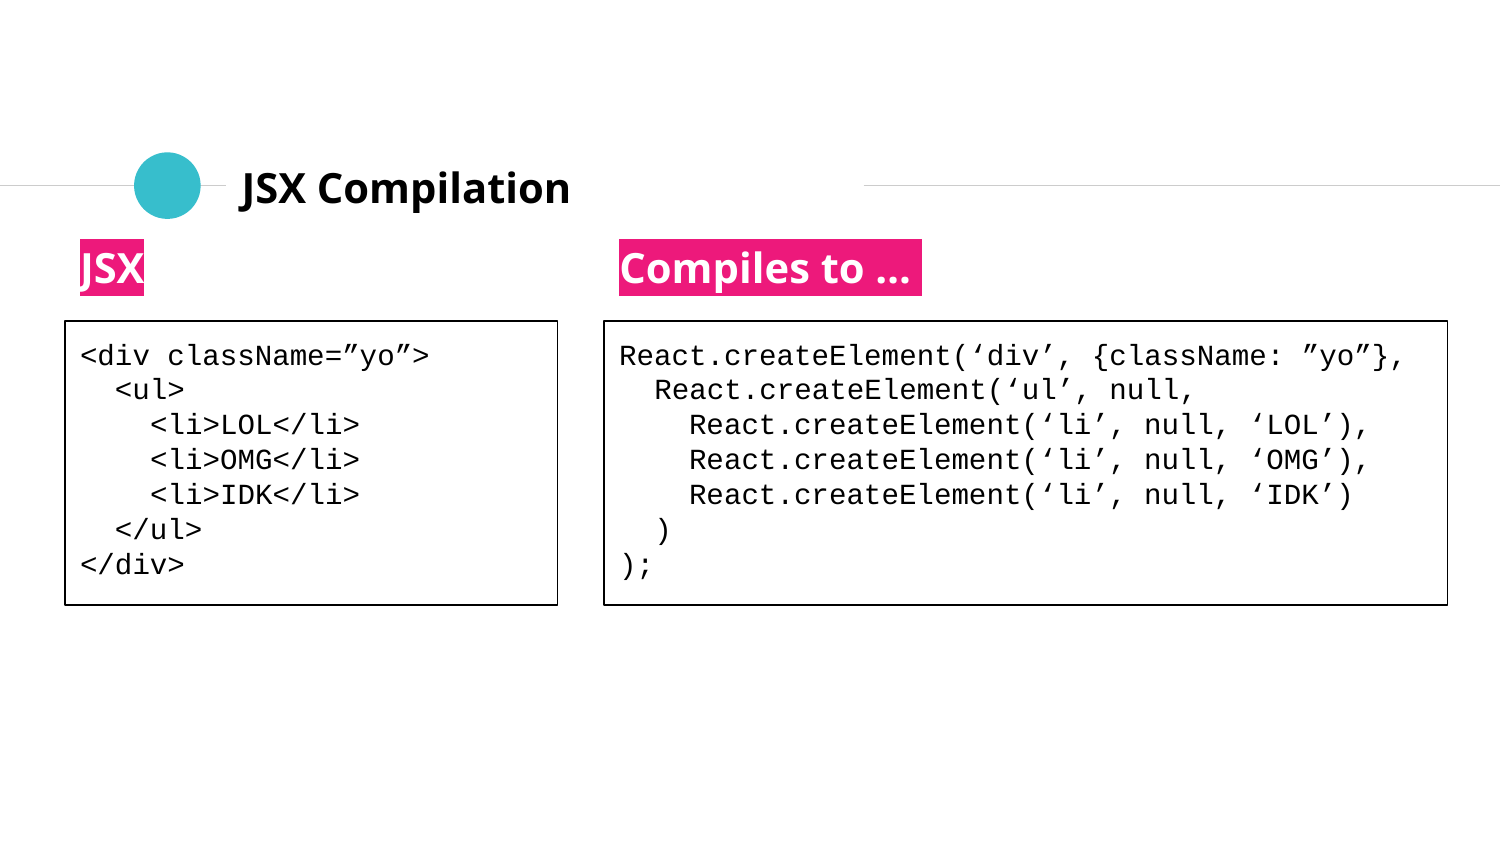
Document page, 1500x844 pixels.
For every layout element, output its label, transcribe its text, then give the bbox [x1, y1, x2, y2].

list JSX [65, 226, 545, 325]
text_box <div className=”yo”> <ul> <li>LOL</li> <li>OMG</li> <li>IDK</li> </ul> </div> [64, 320, 558, 606]
title JSX Compilation [226, 151, 863, 223]
text_box React.createElement(‘div’, {className: ”yo”}, React.createElement(‘ul’, null, React.createElement(‘li’, null, ‘LOL’), React.createElement(‘li’, null, ‘OMG’), React.createElement(‘li’, null, ‘IDK’) ) ); [604, 320, 1448, 606]
list Compiles to … [604, 226, 1167, 325]
